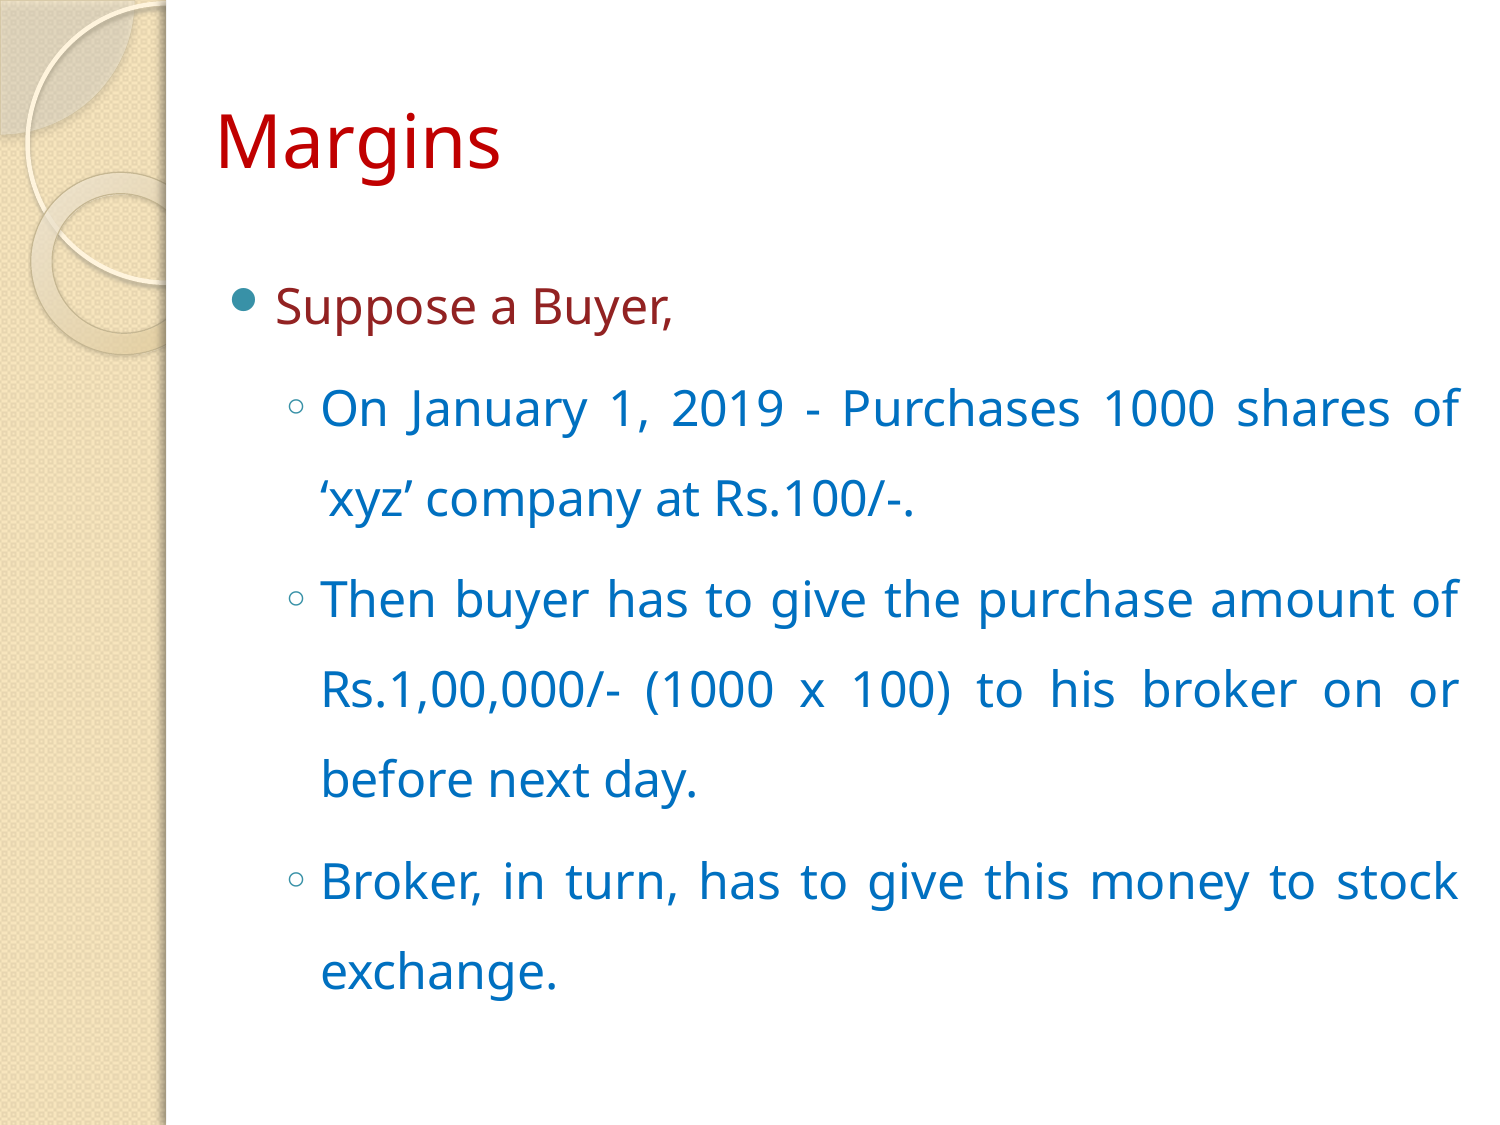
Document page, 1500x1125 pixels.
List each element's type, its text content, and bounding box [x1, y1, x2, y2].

title Margins [200, 45, 1475, 233]
list Suppose a Buyer, On January 1, 2019 - Purchases 1000 shares of ‘xyz’ company at Rs.100/-. Then buyer has to give the purchase amount of Rs.1,00,000/- (1000 x 100) to his broker on or before next day. Broker, in turn, has to give this money to stock exchange. [199, 237, 1476, 1101]
